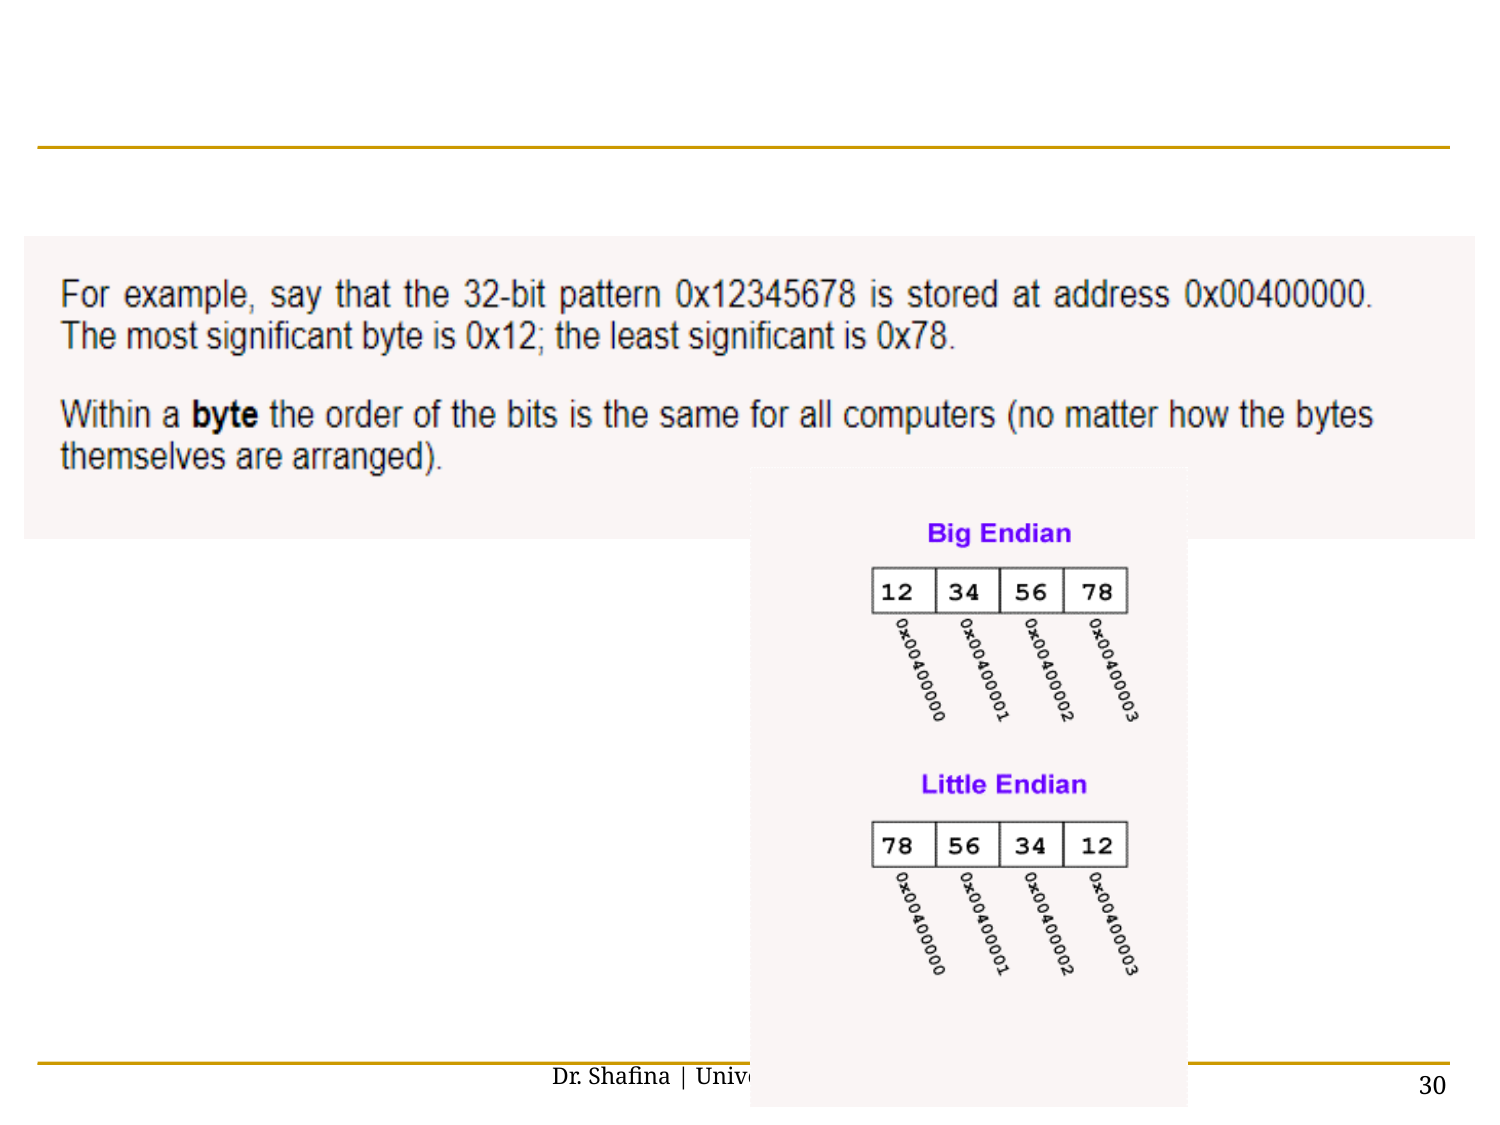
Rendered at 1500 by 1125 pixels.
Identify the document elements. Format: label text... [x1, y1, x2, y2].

picture [749, 467, 1189, 1107]
footer Dr. Shafina | University of Kotli | CS&IT [512, 1024, 744, 1101]
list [24, 236, 1476, 539]
slide_number 30 [1191, 1036, 1462, 1112]
